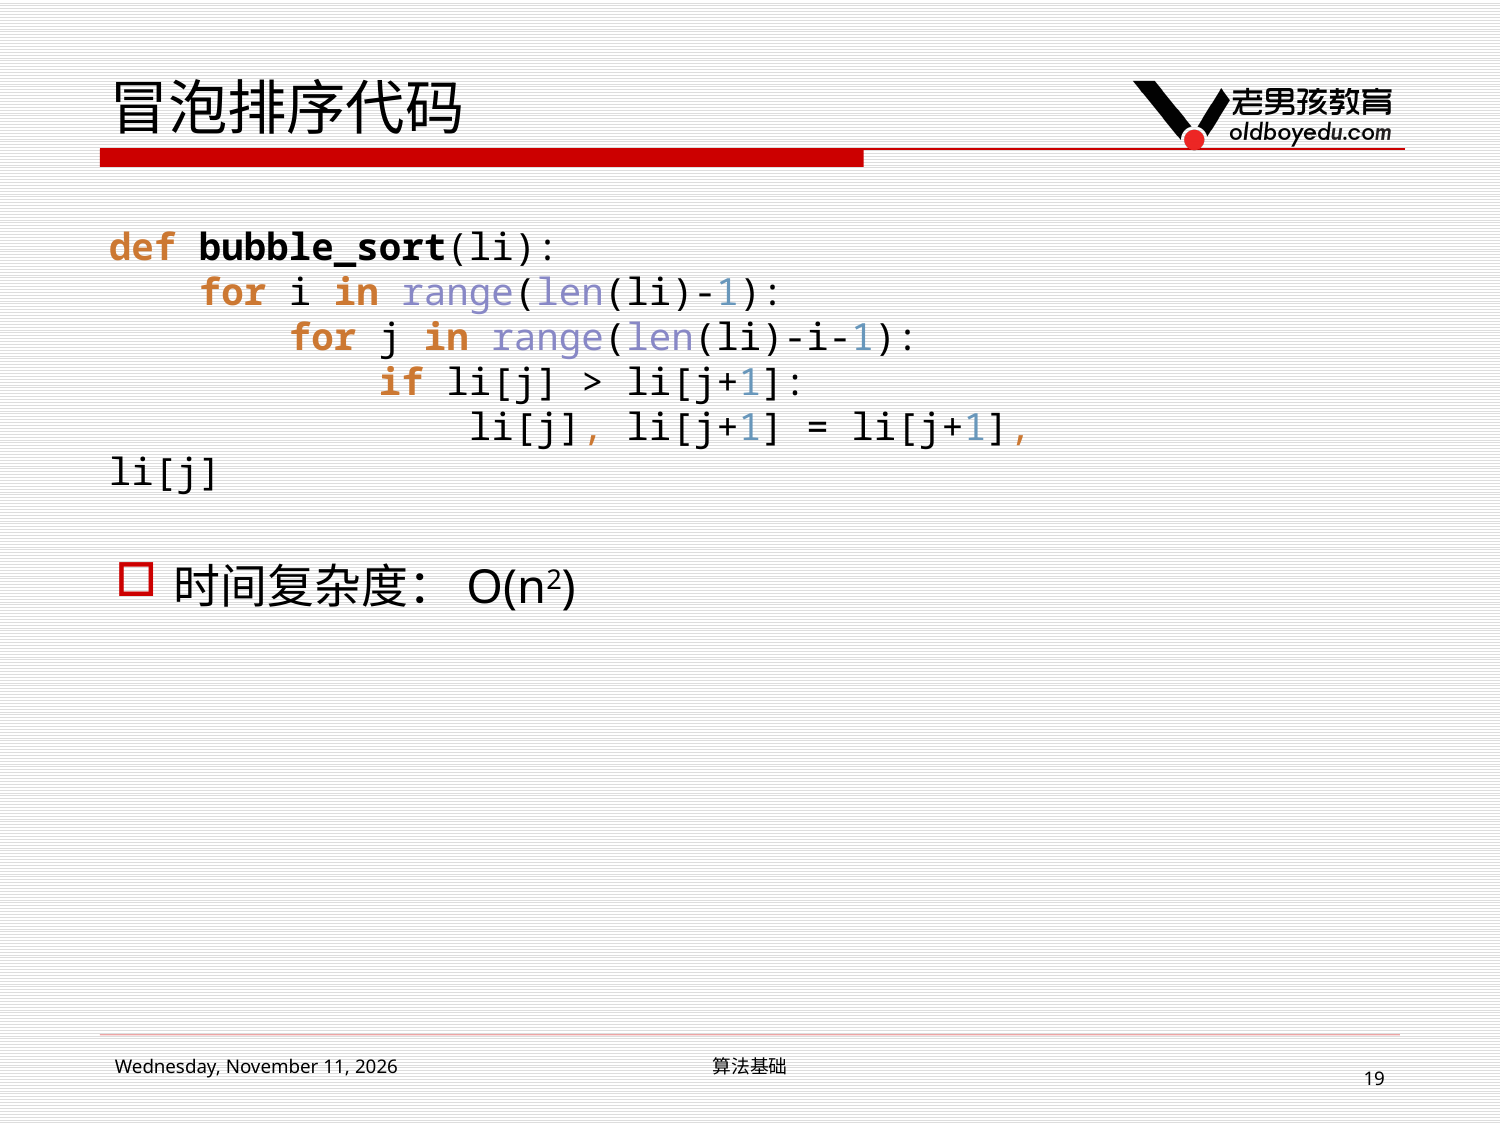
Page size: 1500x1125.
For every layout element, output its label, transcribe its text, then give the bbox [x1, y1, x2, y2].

slide_number 19 [1074, 1058, 1400, 1103]
footer 算法基础 [512, 1046, 988, 1103]
title 冒泡排序代码 [94, 50, 1407, 149]
list 时间复杂度：O(n2) [100, 549, 1406, 988]
text_box def bubble_sort(li): for i in range(len(li)-1): for j in range(len(li)-i-1): if li[j] > li[j+1]: li[j], li[j+1] = li[j+1], li[j] [94, 215, 1153, 501]
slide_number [99, 1046, 425, 1103]
